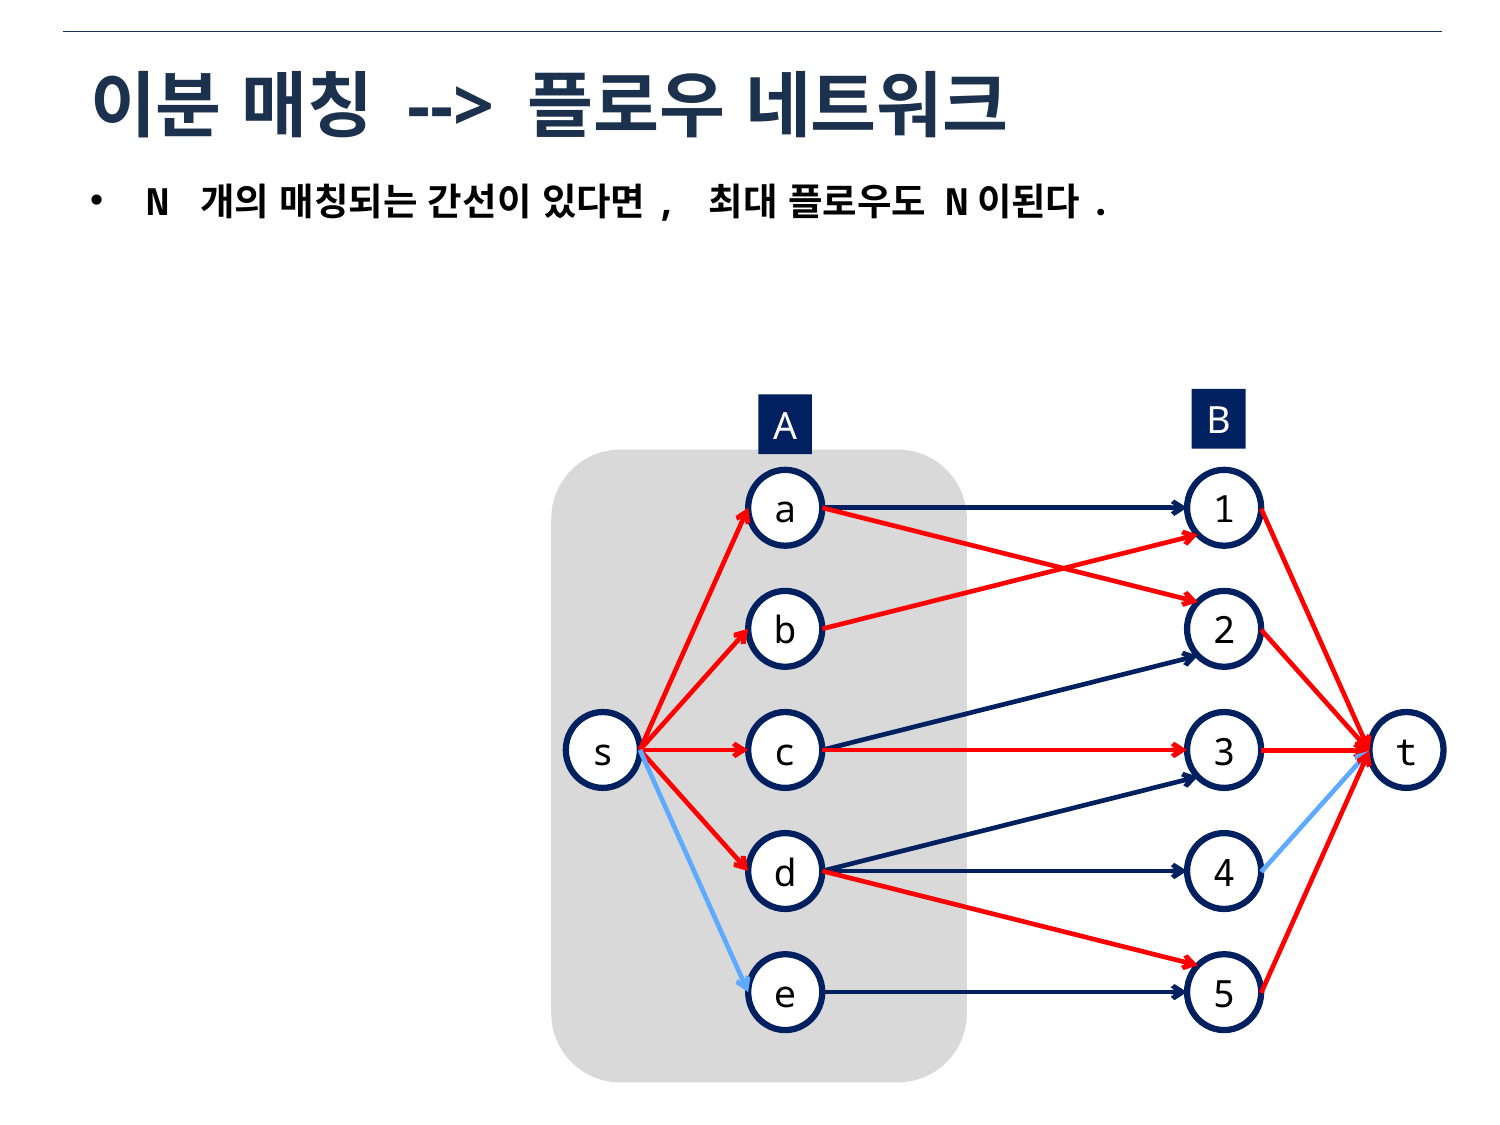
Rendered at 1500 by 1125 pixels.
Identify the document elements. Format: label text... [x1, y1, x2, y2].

text_box B [1191, 388, 1246, 449]
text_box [821, 507, 1199, 533]
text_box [821, 776, 1199, 870]
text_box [639, 749, 749, 993]
text_box e [747, 952, 825, 1033]
text_box c [755, 709, 824, 791]
text_box 3 [1186, 709, 1254, 791]
text_box 4 [1204, 830, 1255, 912]
text_box A [758, 394, 812, 455]
title 이분 매칭 --> 플로우 네트워크 [75, 52, 1425, 154]
text_box a [746, 467, 825, 548]
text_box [639, 628, 749, 747]
text_box t [1374, 709, 1446, 791]
text_box d [754, 830, 816, 912]
text_box 2 [1185, 588, 1255, 669]
text_box s [563, 709, 633, 791]
list N 개의 매칭되는 간선이 있다면, 최대 플로우도 N이된다. [75, 170, 1177, 334]
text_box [639, 507, 749, 628]
text_box 1 [1185, 467, 1264, 548]
text_box 5 [1185, 952, 1263, 1033]
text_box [821, 655, 1199, 751]
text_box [1260, 508, 1370, 629]
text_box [1260, 629, 1370, 749]
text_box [821, 534, 1199, 630]
text_box [549, 447, 970, 1085]
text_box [1260, 750, 1370, 994]
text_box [821, 870, 1199, 966]
text_box b [754, 588, 824, 669]
